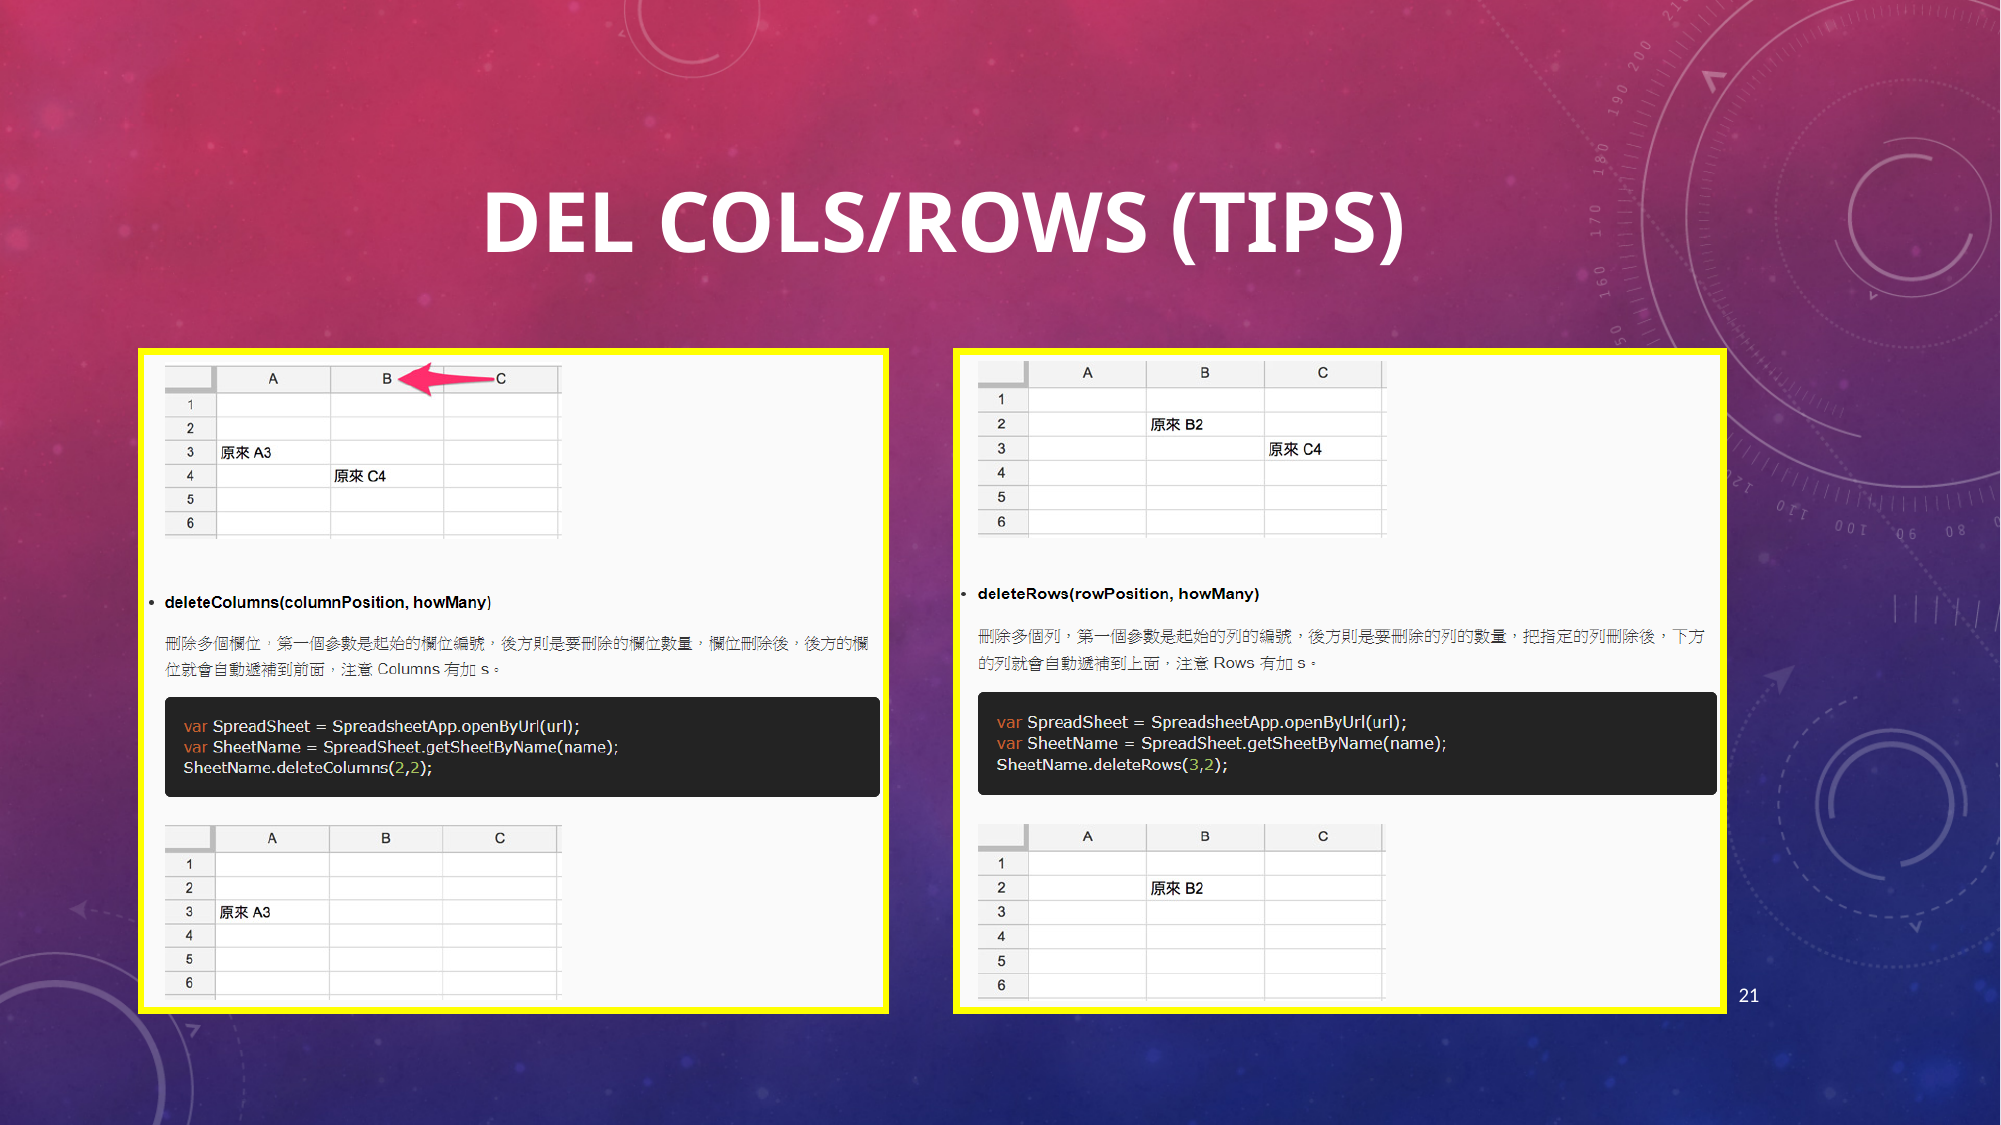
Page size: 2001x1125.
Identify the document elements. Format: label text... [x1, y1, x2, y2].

picture [0, 0, 2001, 1125]
slide_number 21 [1684, 963, 1775, 1025]
title Del cols/rows (TIPS) [112, 99, 1775, 339]
